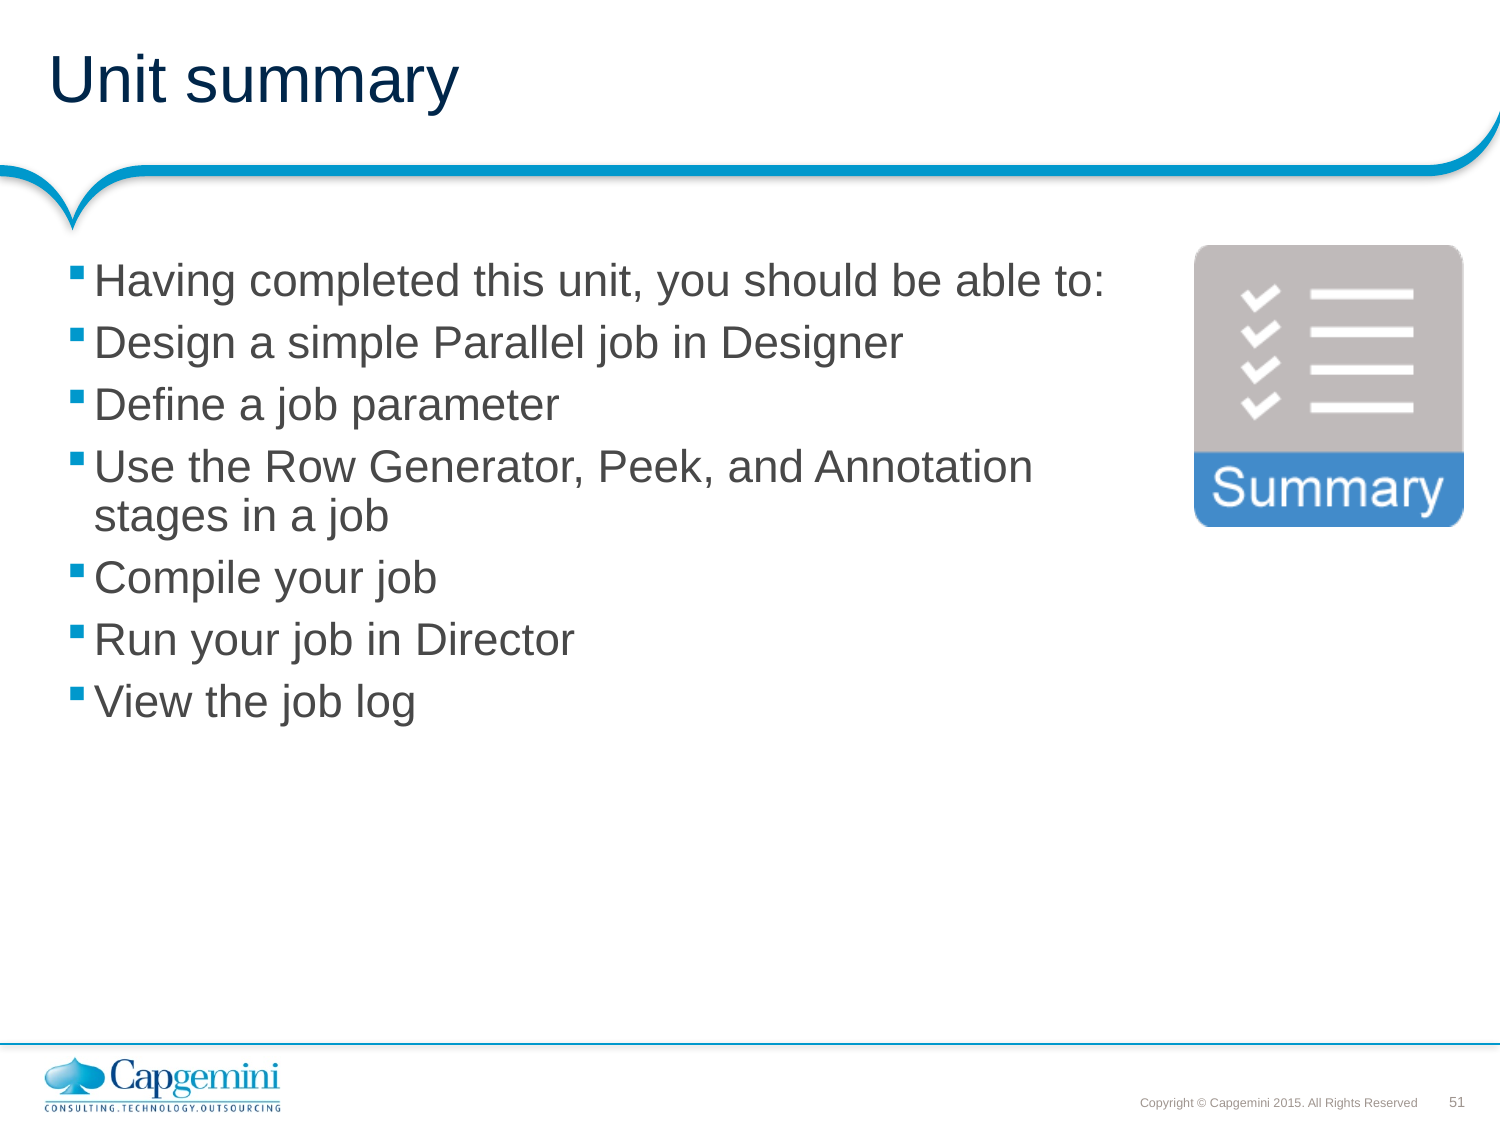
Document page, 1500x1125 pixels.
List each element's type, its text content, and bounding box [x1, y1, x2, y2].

picture [44, 1056, 281, 1113]
list Having completed this unit, you should be able to: Design a simple Parallel job in Designer Define a job parameter Use the Row Generator, Peek, and Annotation stages in a job Compile your job Run your job in Director View the job log [48, 245, 1179, 1007]
title Unit summary [0, 0, 1500, 165]
picture [1194, 245, 1464, 527]
